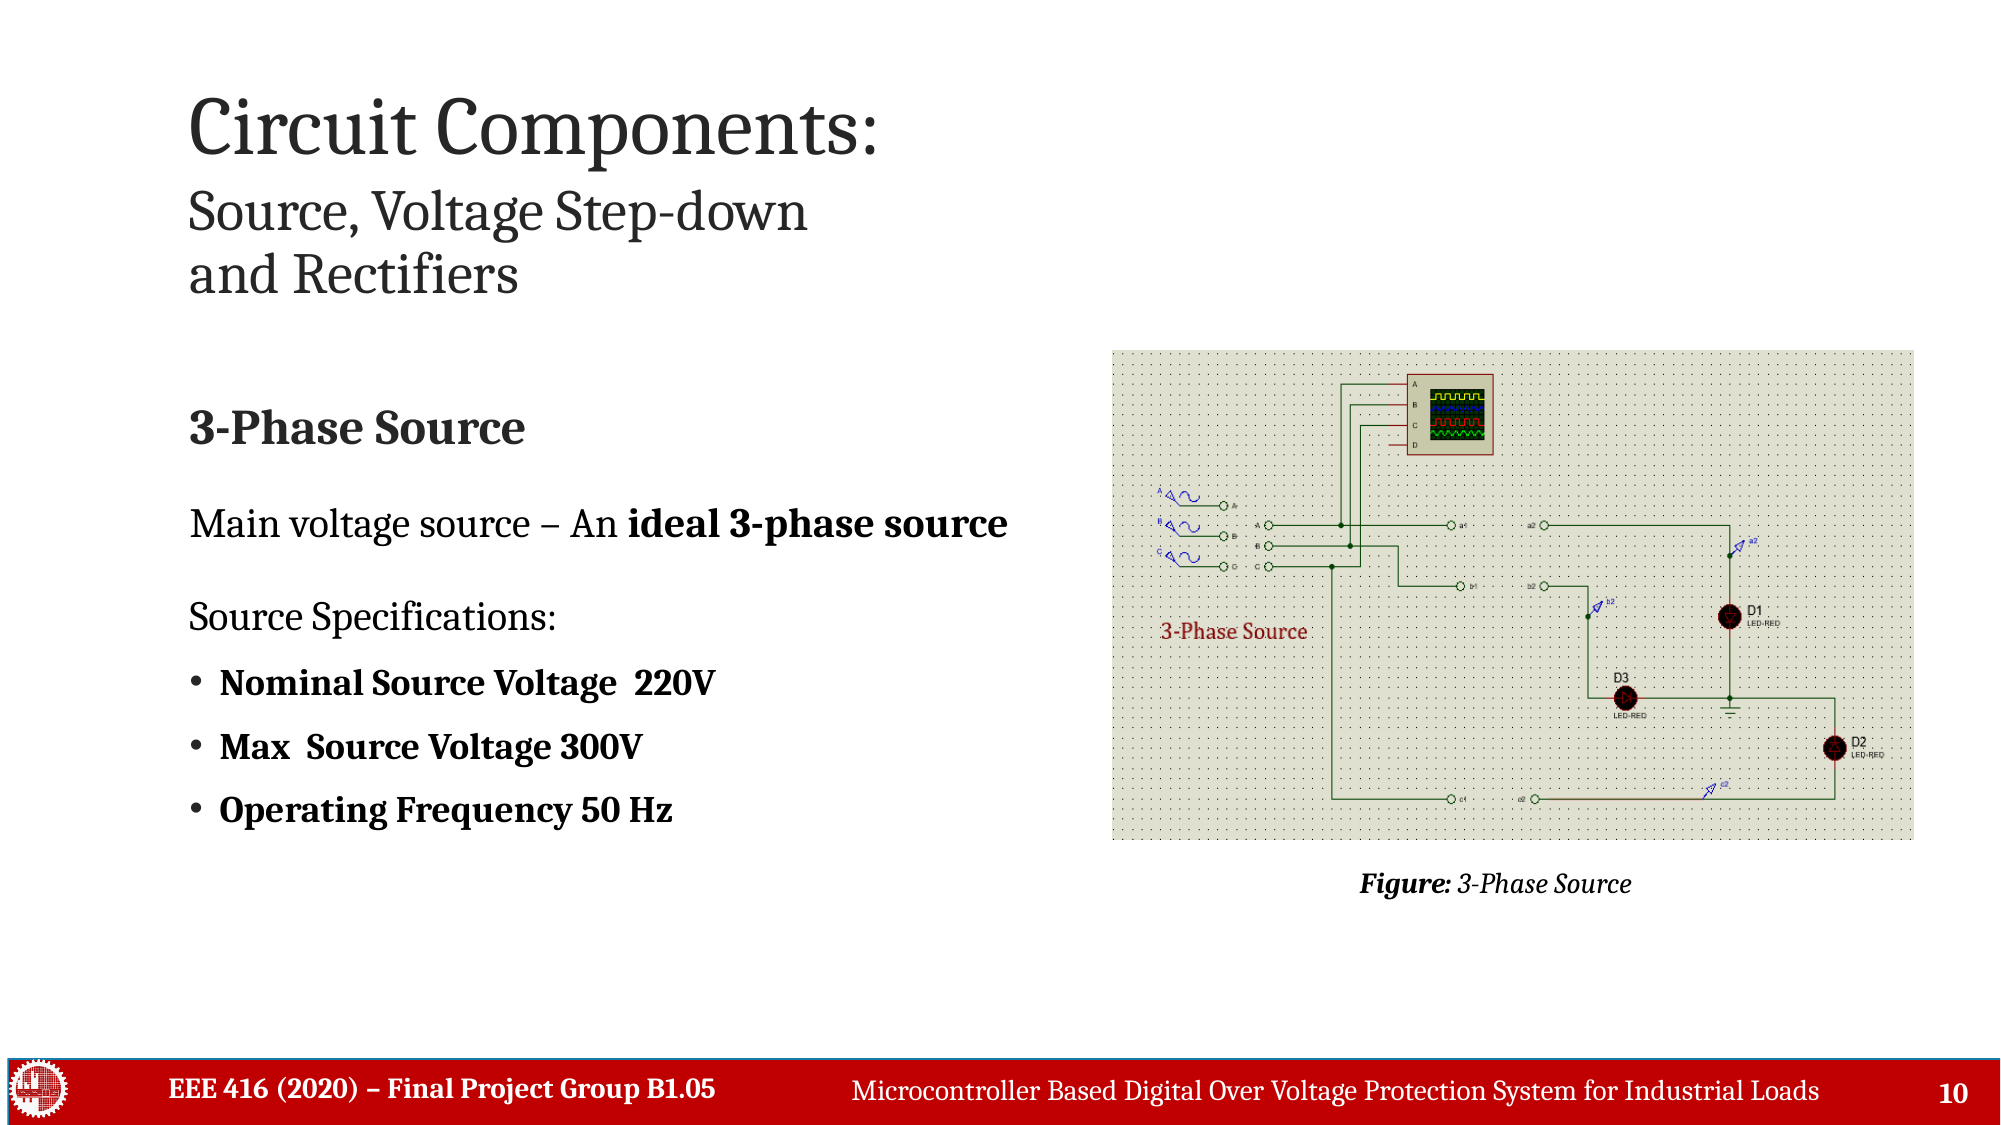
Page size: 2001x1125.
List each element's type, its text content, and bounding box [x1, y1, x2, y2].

text_box Source, Voltage Step-down and Rectifiers [174, 173, 868, 315]
slide_number 10 [1913, 1066, 1984, 1118]
text_box Figure: 3-Phase Source [1345, 857, 1681, 908]
text_box Main voltage source – An ideal 3-phase source Source Specifications: Nominal Source Voltage 220V Max Source Voltage 300V Operating Frequency 50 Hz [174, 487, 1068, 863]
text_box Circuit Components: [174, 75, 1163, 195]
text_box 3-Phase Source [174, 394, 588, 465]
picture [8, 1059, 71, 1118]
picture [1112, 350, 1914, 840]
slide_number EEE 416 (2020) – Final Project Group B1.05 [153, 1062, 789, 1124]
footer Microcontroller Based Digital Over Voltage Protection System for Industrial Loads [836, 1063, 1884, 1125]
